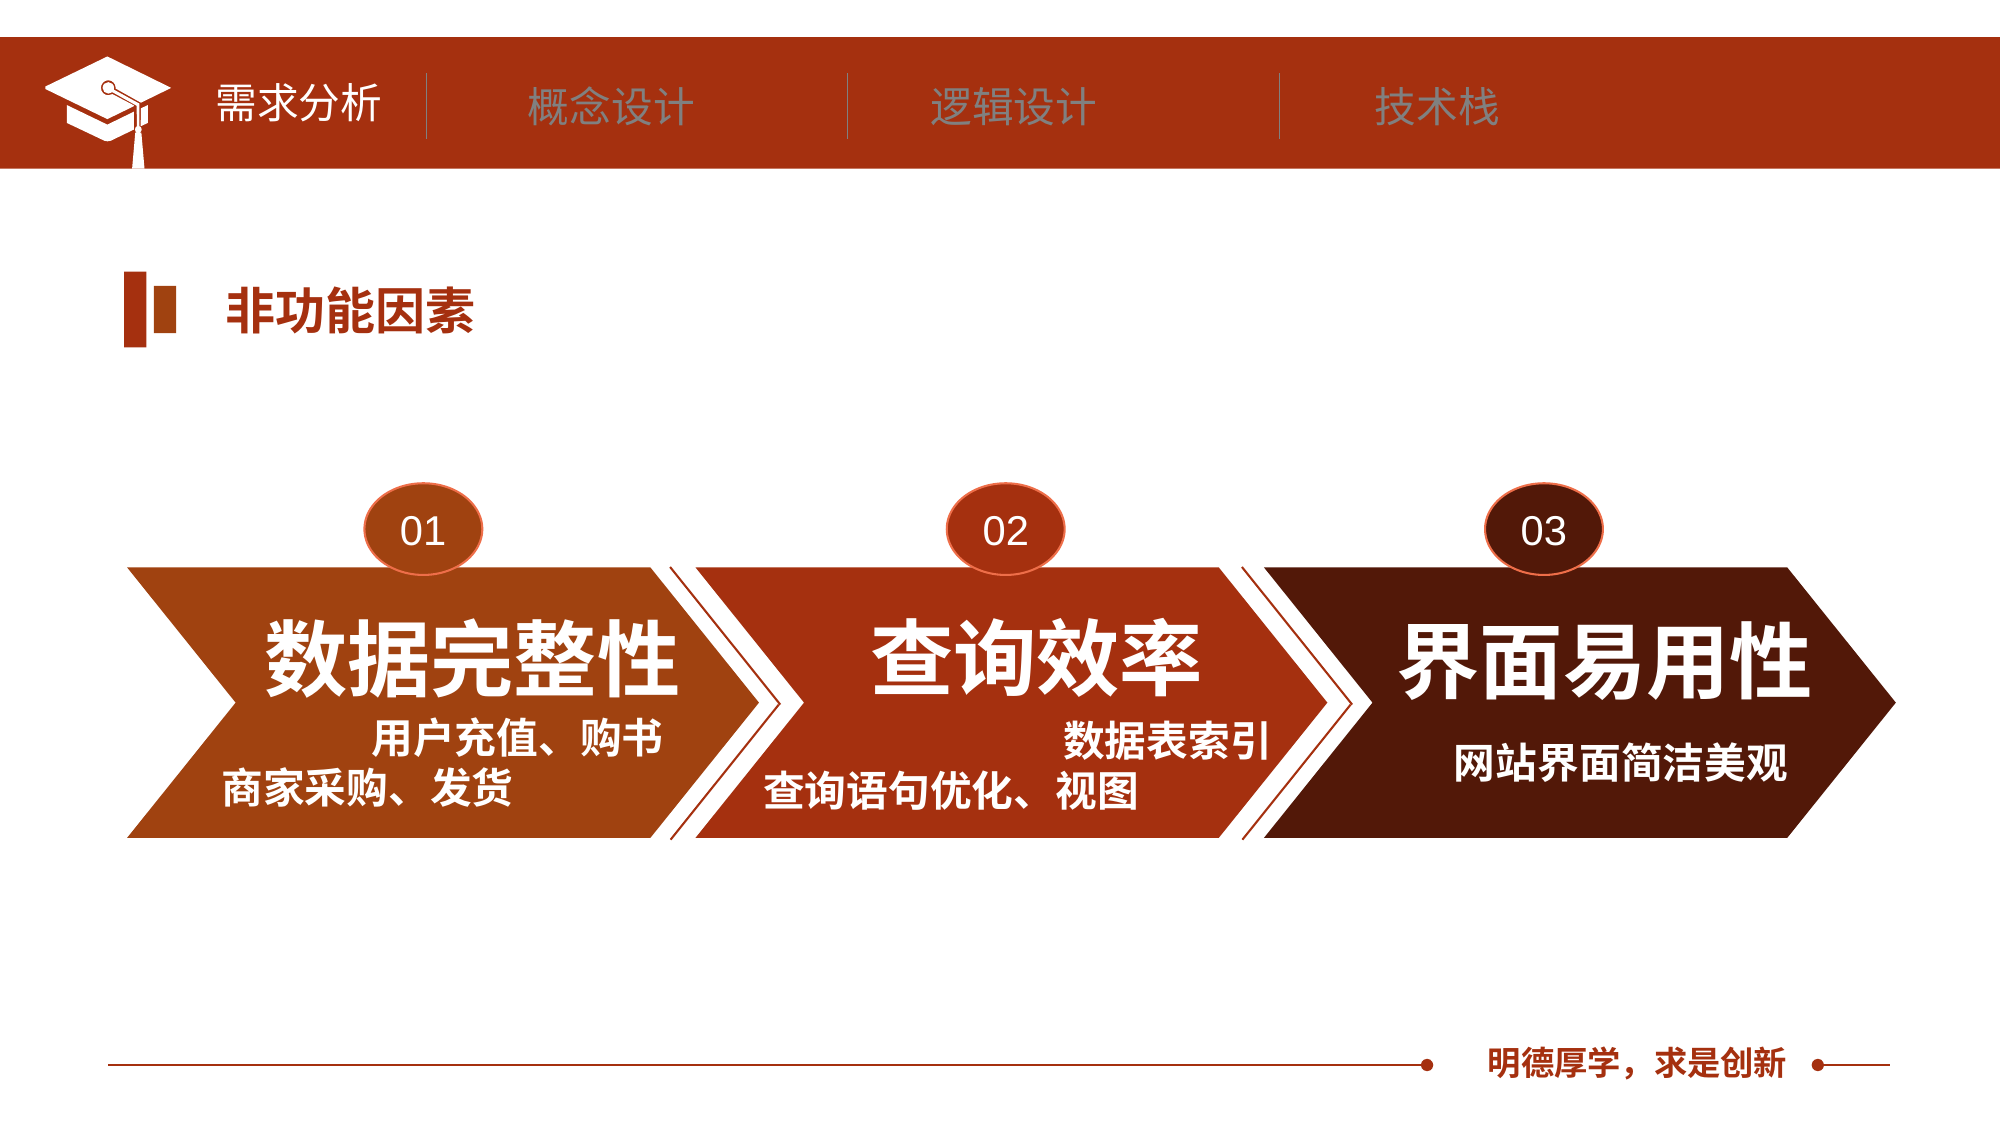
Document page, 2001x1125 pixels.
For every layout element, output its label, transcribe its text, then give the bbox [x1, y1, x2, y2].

text_box [153, 285, 177, 334]
text_box [781, 566, 1242, 707]
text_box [1242, 705, 1351, 840]
text_box 数据完整性 [249, 600, 670, 715]
text_box 网站界面简洁美观 [1439, 729, 1803, 795]
text_box [779, 823, 1233, 839]
text_box 03 [1484, 482, 1604, 576]
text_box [670, 566, 781, 705]
text_box 非功能因素 [210, 271, 491, 347]
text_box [670, 705, 779, 840]
text_box 01 [363, 482, 484, 576]
text_box 用户充值、购书 商家采购、发货 [206, 704, 670, 819]
text_box [123, 271, 147, 348]
text_box [1351, 566, 1898, 839]
text_box 查询效率 [855, 599, 1219, 714]
text_box 数据表索引 查询语句优化、视图 [779, 707, 1242, 823]
text_box 需求分析 [200, 69, 398, 135]
text_box 概念设计 [513, 73, 710, 138]
text_box 逻辑设计 [915, 73, 1113, 138]
text_box 02 [945, 482, 1066, 576]
text_box [124, 566, 670, 704]
text_box 技术栈 [1360, 73, 1516, 138]
text_box [124, 737, 667, 839]
text_box 界面易用性 [1381, 602, 1828, 717]
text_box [1241, 566, 1353, 705]
